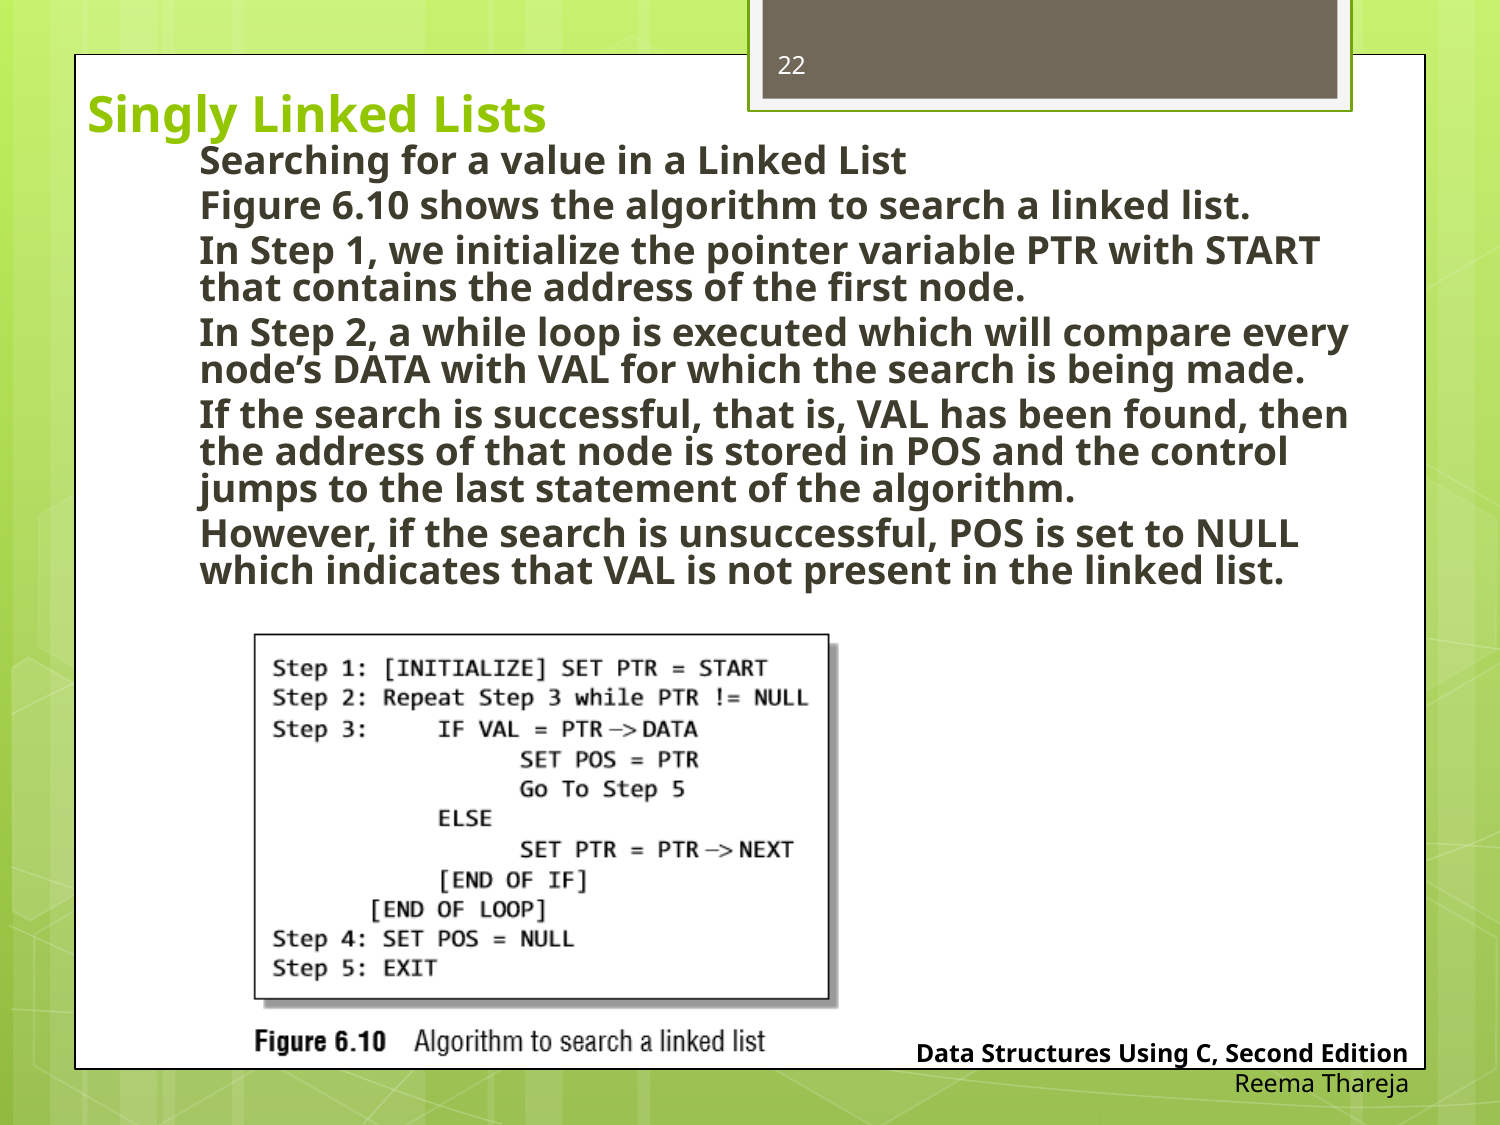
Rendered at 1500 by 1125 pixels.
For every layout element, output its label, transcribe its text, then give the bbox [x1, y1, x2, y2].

picture [248, 623, 851, 1065]
text_box Singly Linked Lists [72, 37, 1225, 150]
text_box Searching for a value in a Linked List Figure 6.10 shows the algorithm to search a linked list. In Step 1, we initialize the pointer variable PTR with START that contains the address of the first node. In Step 2, a while loop is executed which will compare every node’s DATA with VAL for which the search is being made. If the search is successful, that is, VAL has been found, then the address of that node is stored in POS and the control jumps to the last statement of the algorithm. However, if the search is unsuccessful, POS is set to NULL which indicates that VAL is not present in the linked list. [112, 137, 1400, 650]
text_box Data Structures Using C, Second Edition Reema Thareja [849, 1037, 1425, 1098]
text_box 22 [762, 36, 982, 97]
